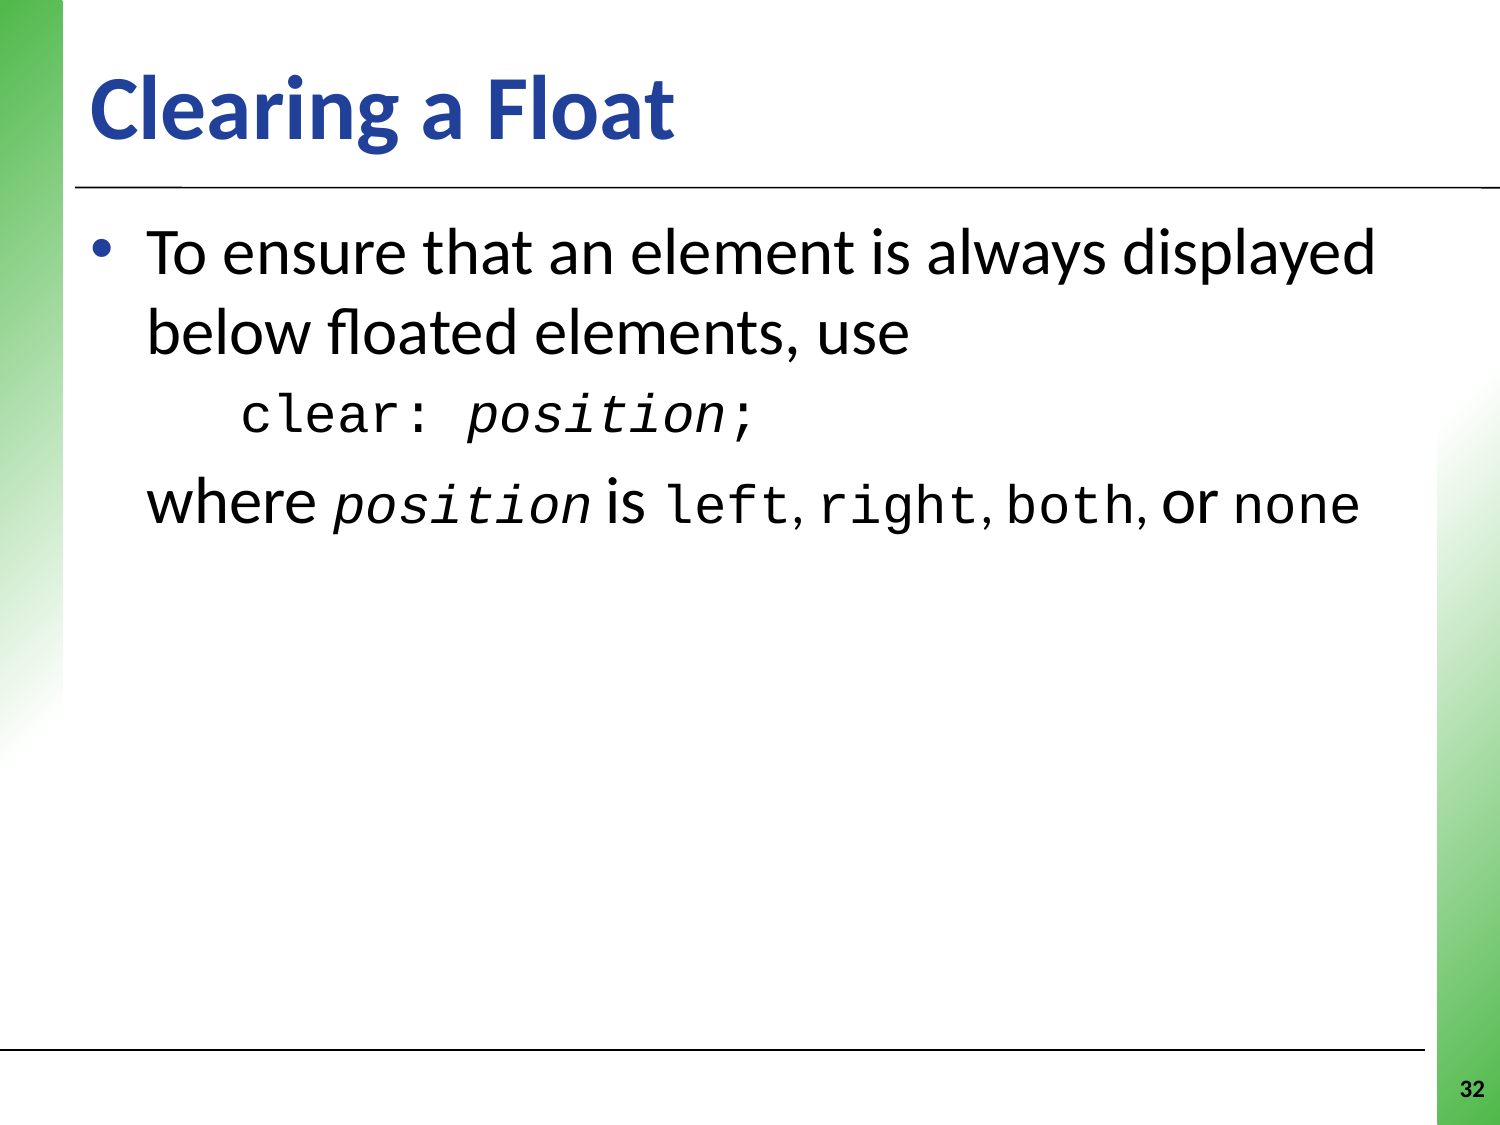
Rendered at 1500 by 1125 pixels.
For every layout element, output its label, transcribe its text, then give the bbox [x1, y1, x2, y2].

list To ensure that an element is always displayed below floated elements, use clear: position; where position is left, right, both, or none [74, 199, 1438, 1051]
slide_number 32 [1412, 1050, 1500, 1125]
title Clearing a Float [74, 24, 1438, 181]
